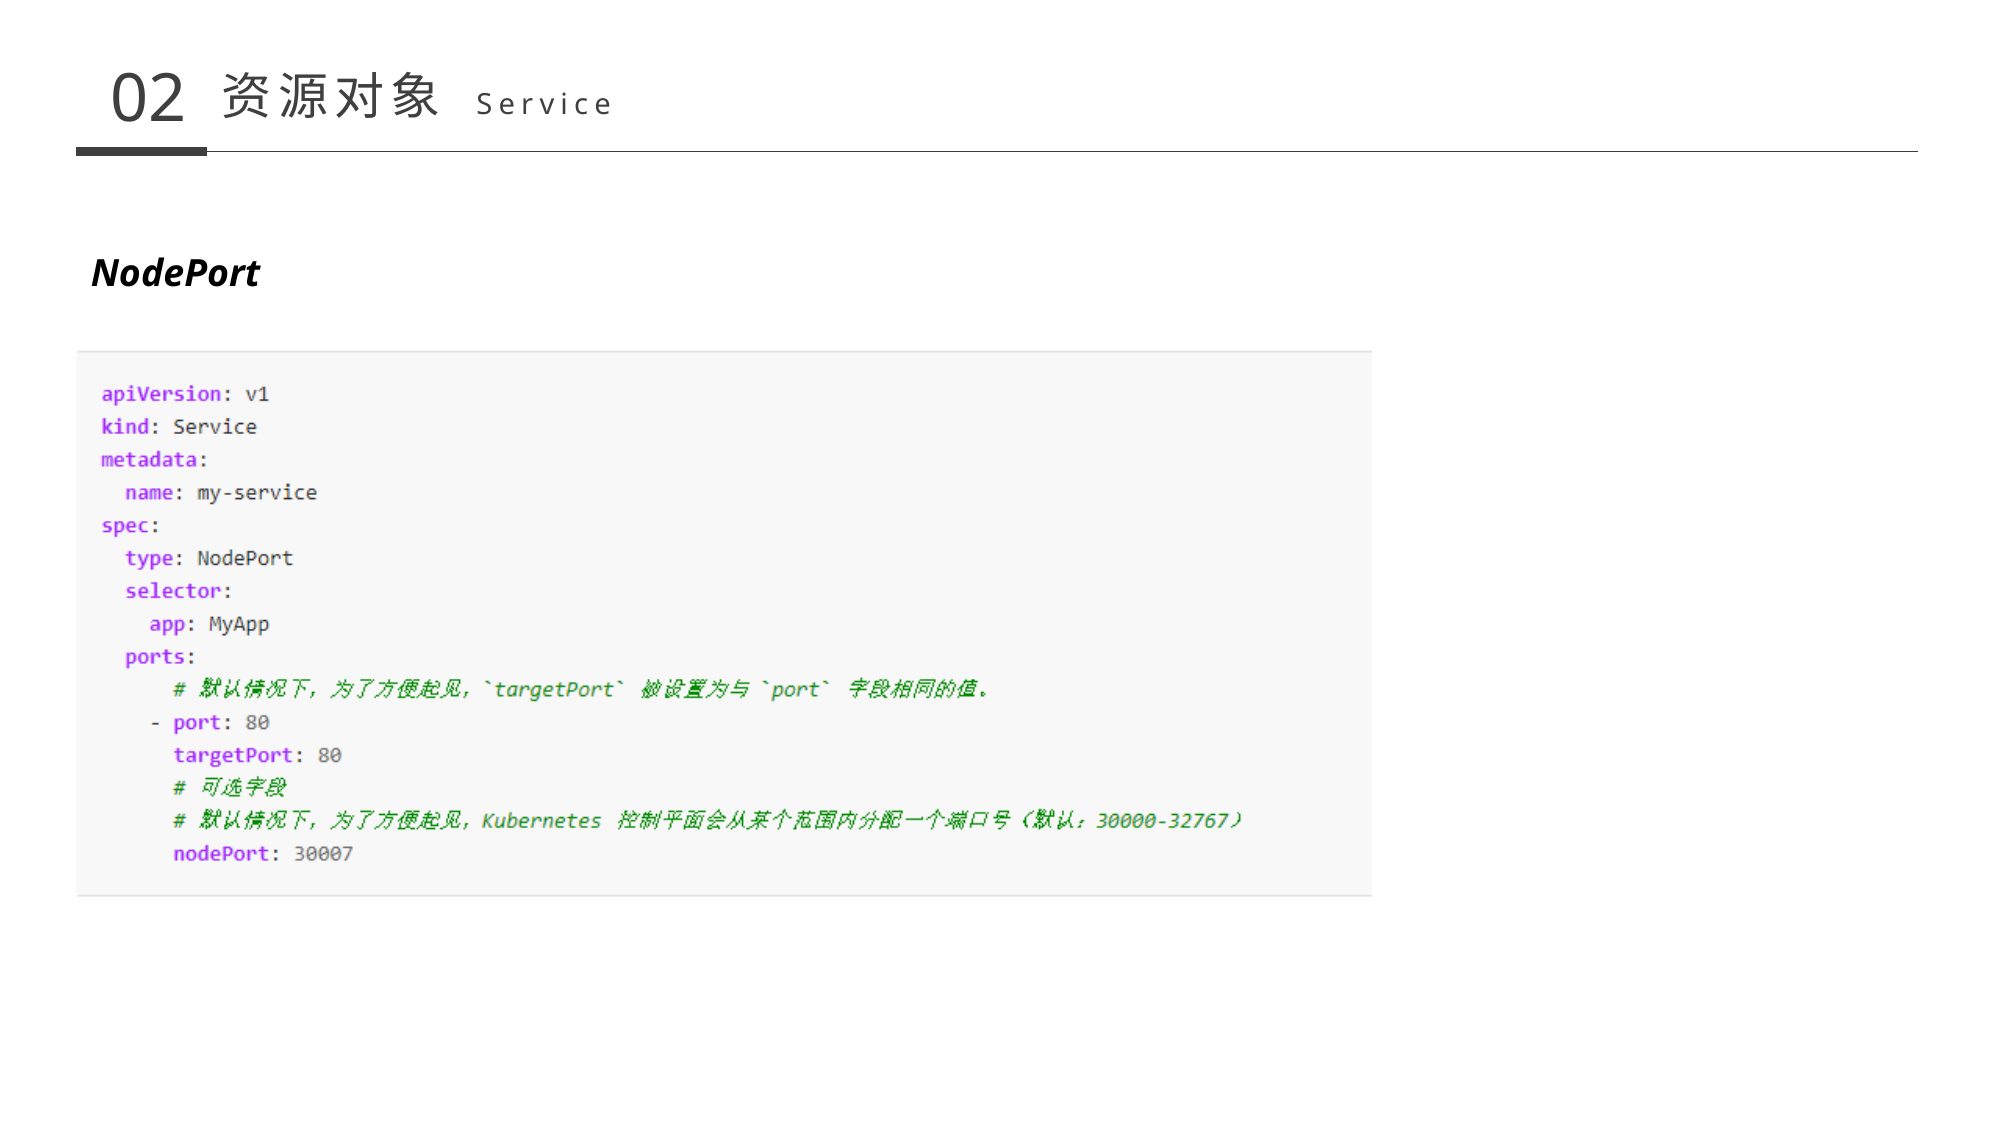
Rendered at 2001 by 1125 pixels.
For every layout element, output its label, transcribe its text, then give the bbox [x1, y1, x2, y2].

text_box 02 [48, 47, 249, 142]
text_box NodePort [76, 241, 573, 302]
picture [75, 348, 1372, 900]
text_box 资源对象 Service [249, 57, 879, 132]
